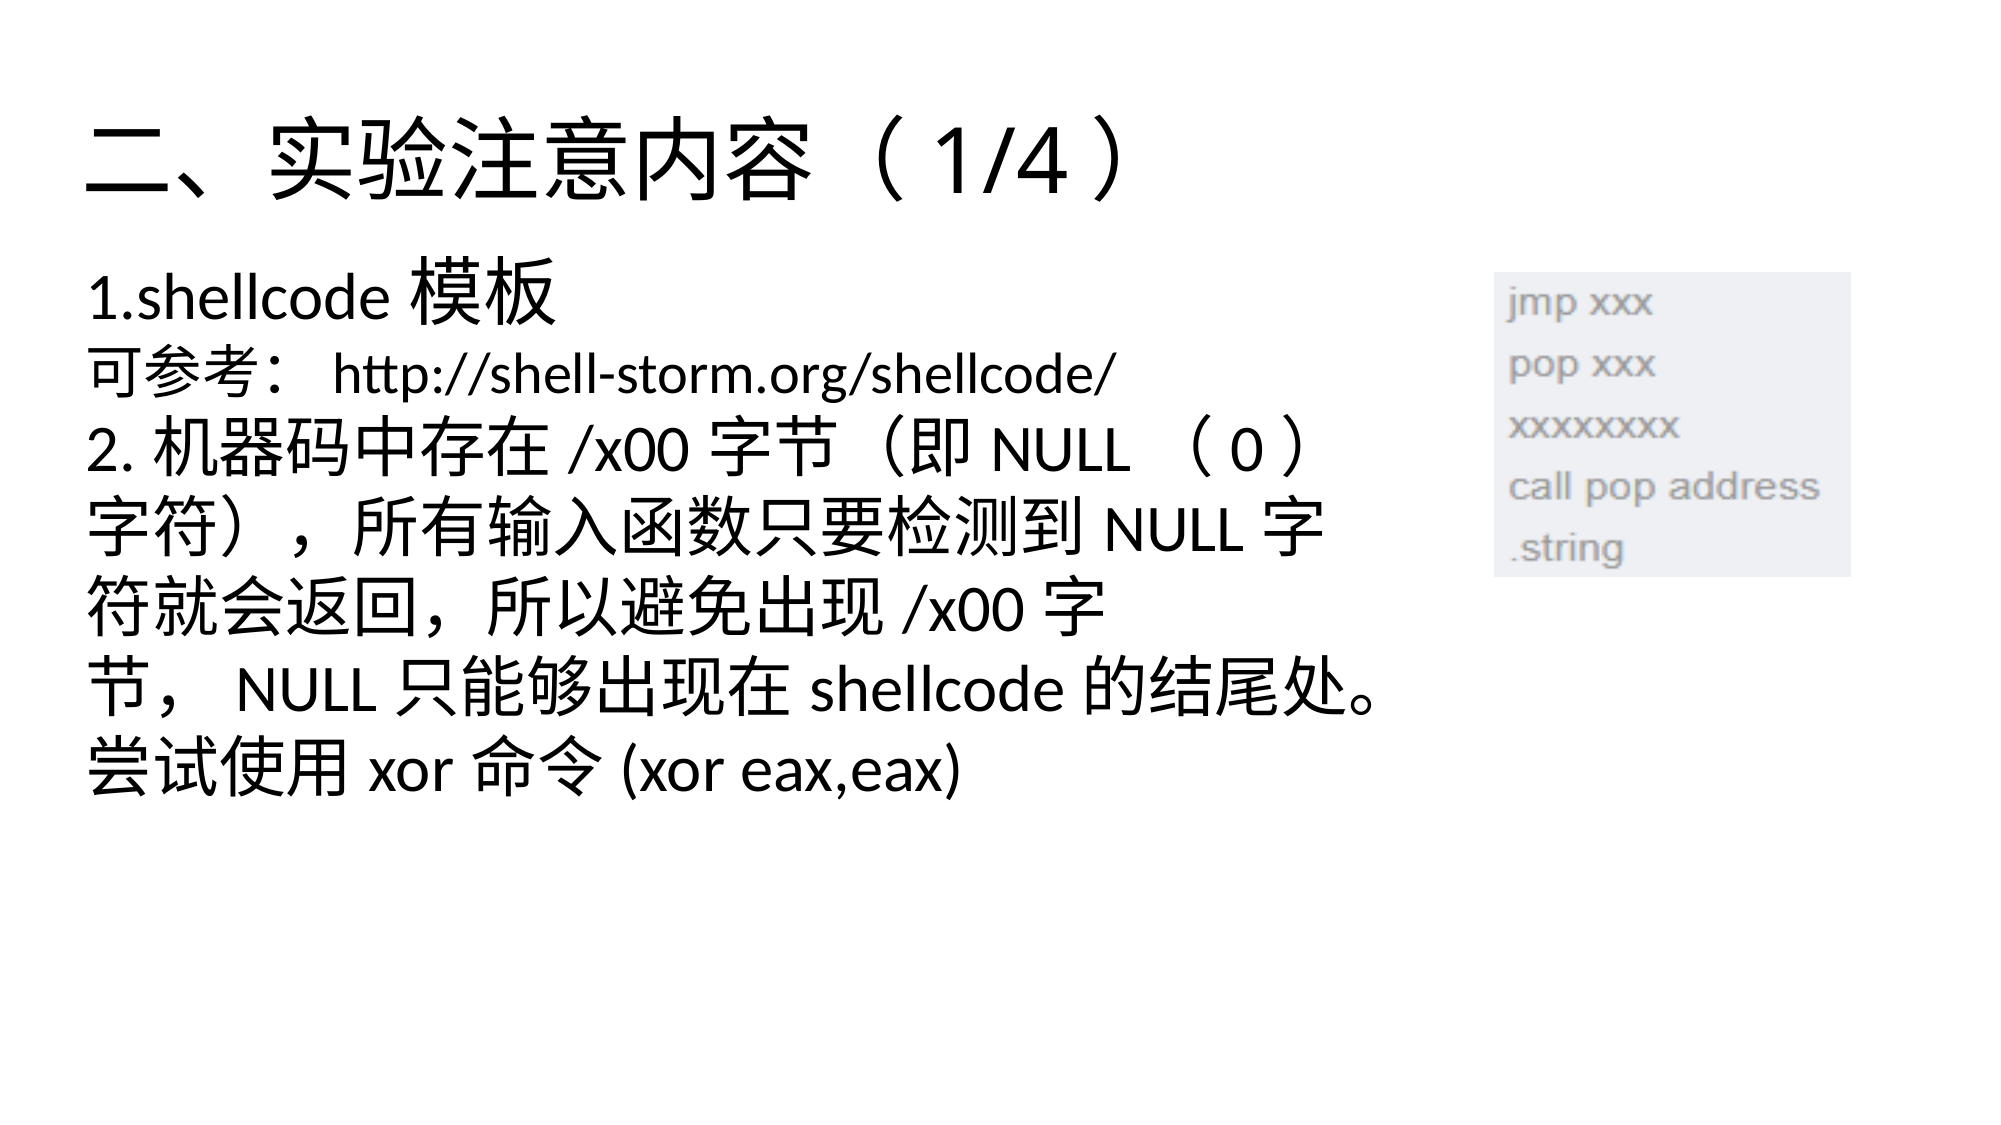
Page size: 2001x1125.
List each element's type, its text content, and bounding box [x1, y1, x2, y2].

text_box 1.shellcode模板 可参考：http://shell-storm.org/shellcode/ 2.机器码中存在/x00字节（即NULL（0）字符），所有输入函数只要检测到NULL字符就会返回，所以避免出现/x00字节，NULL只能够出现在shellcode的结尾处。 尝试使用xor命令(xor eax,eax) [71, 237, 1404, 812]
title 二、实验注意内容（1/4） [66, 54, 1792, 273]
picture [1494, 272, 1851, 577]
